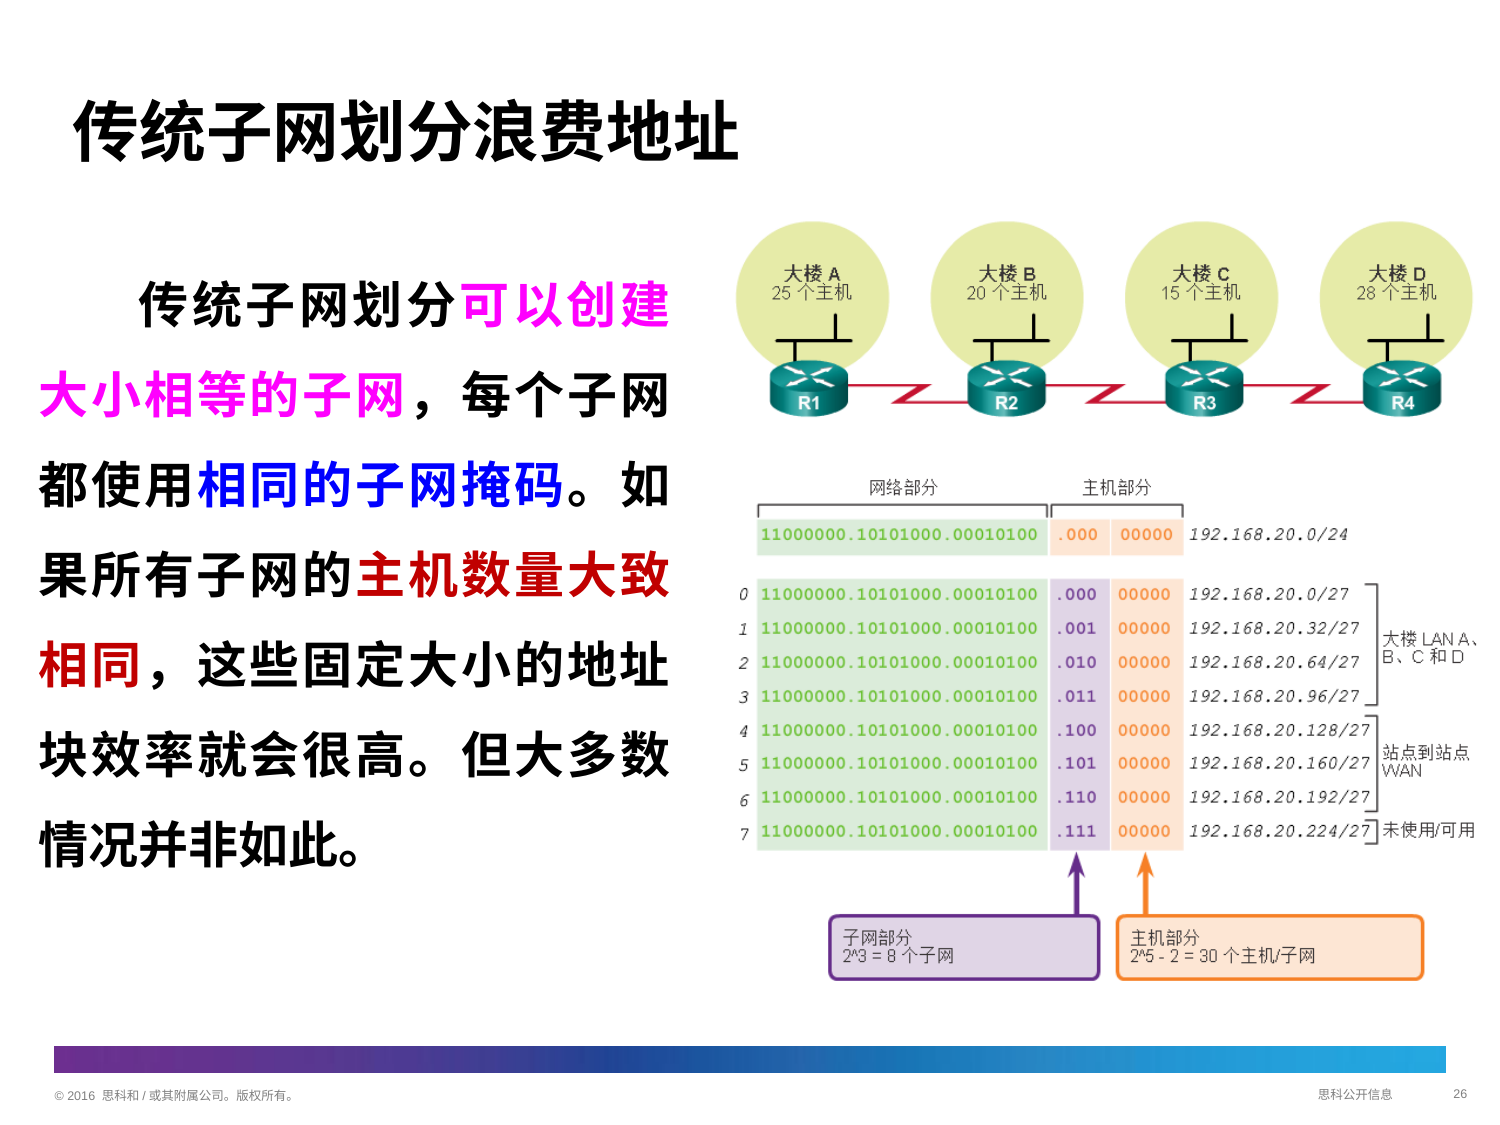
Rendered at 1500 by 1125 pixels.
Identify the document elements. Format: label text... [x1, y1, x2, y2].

picture [731, 472, 1482, 989]
picture [732, 206, 1480, 427]
title 传统子网划分浪费地址 [59, 28, 1359, 232]
picture [54, 1046, 1446, 1073]
text_box 传统子网划分可以创建大小相等的子网，每个子网都使用相同的子网掩码。如果所有子网的主机数量大致相同，这些固定大小的地址块效率就会很高。但大多数情况并非如此。 [23, 236, 685, 881]
